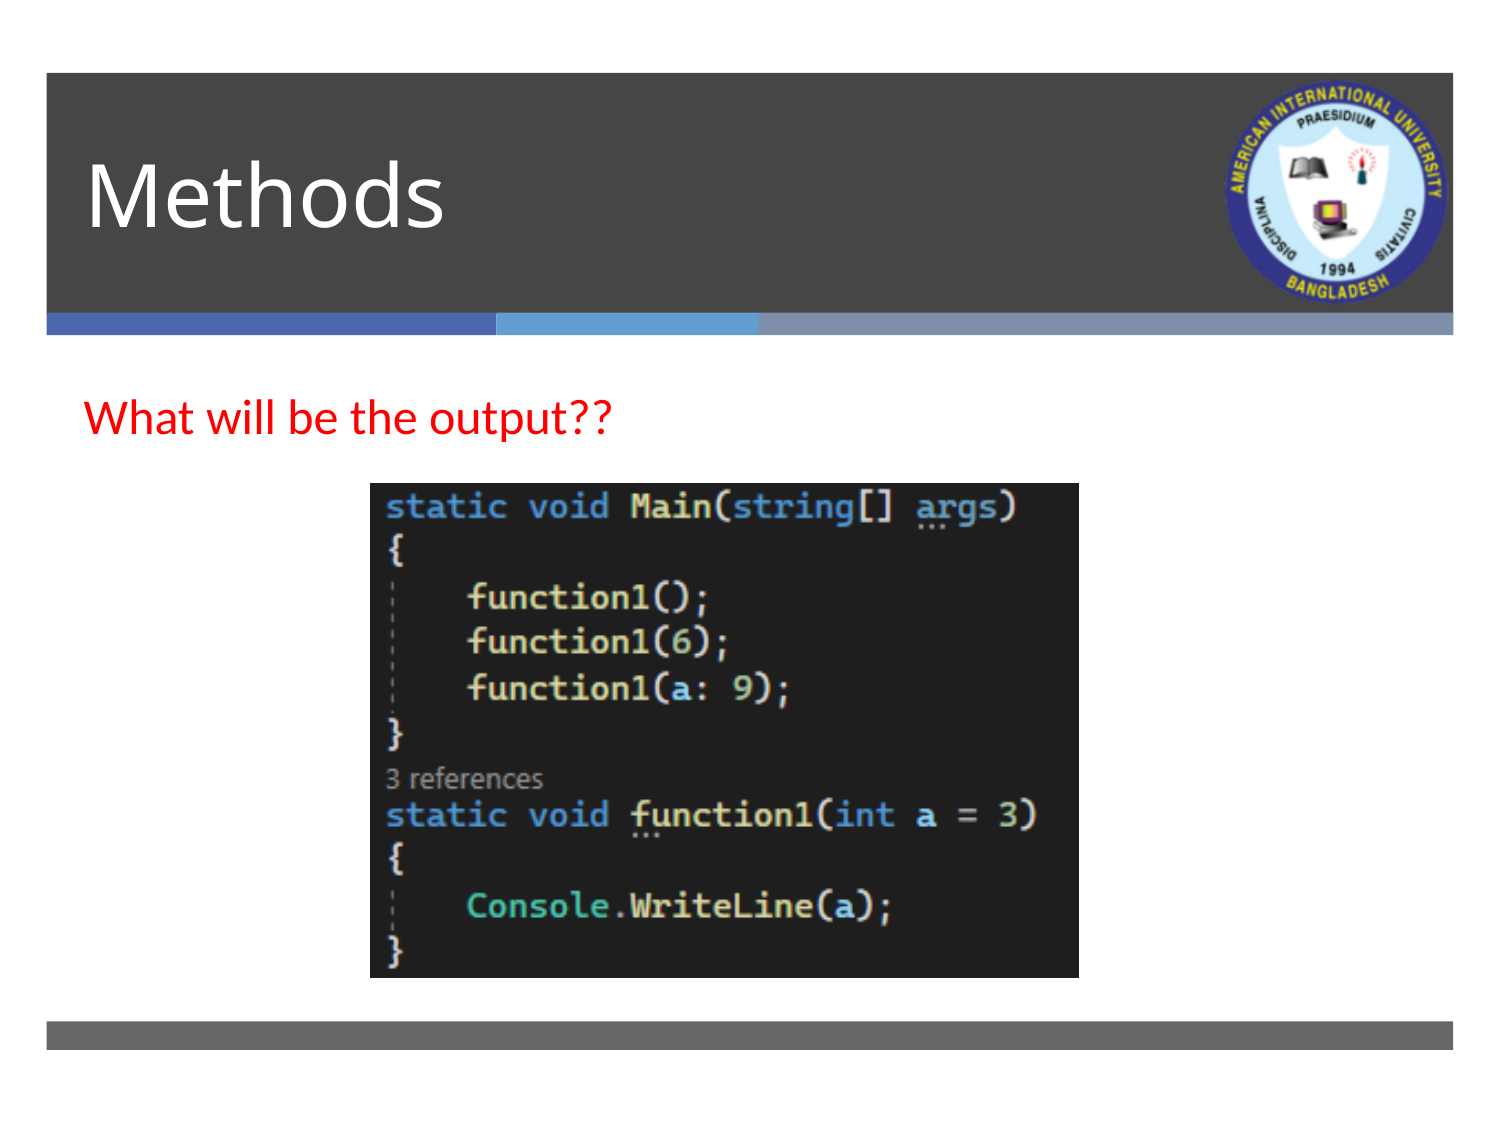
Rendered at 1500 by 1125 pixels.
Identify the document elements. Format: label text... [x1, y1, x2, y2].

picture [1220, 75, 1454, 310]
title Methods [69, 73, 1351, 253]
text_box What will be the output?? [69, 377, 1351, 512]
picture [369, 483, 1079, 978]
